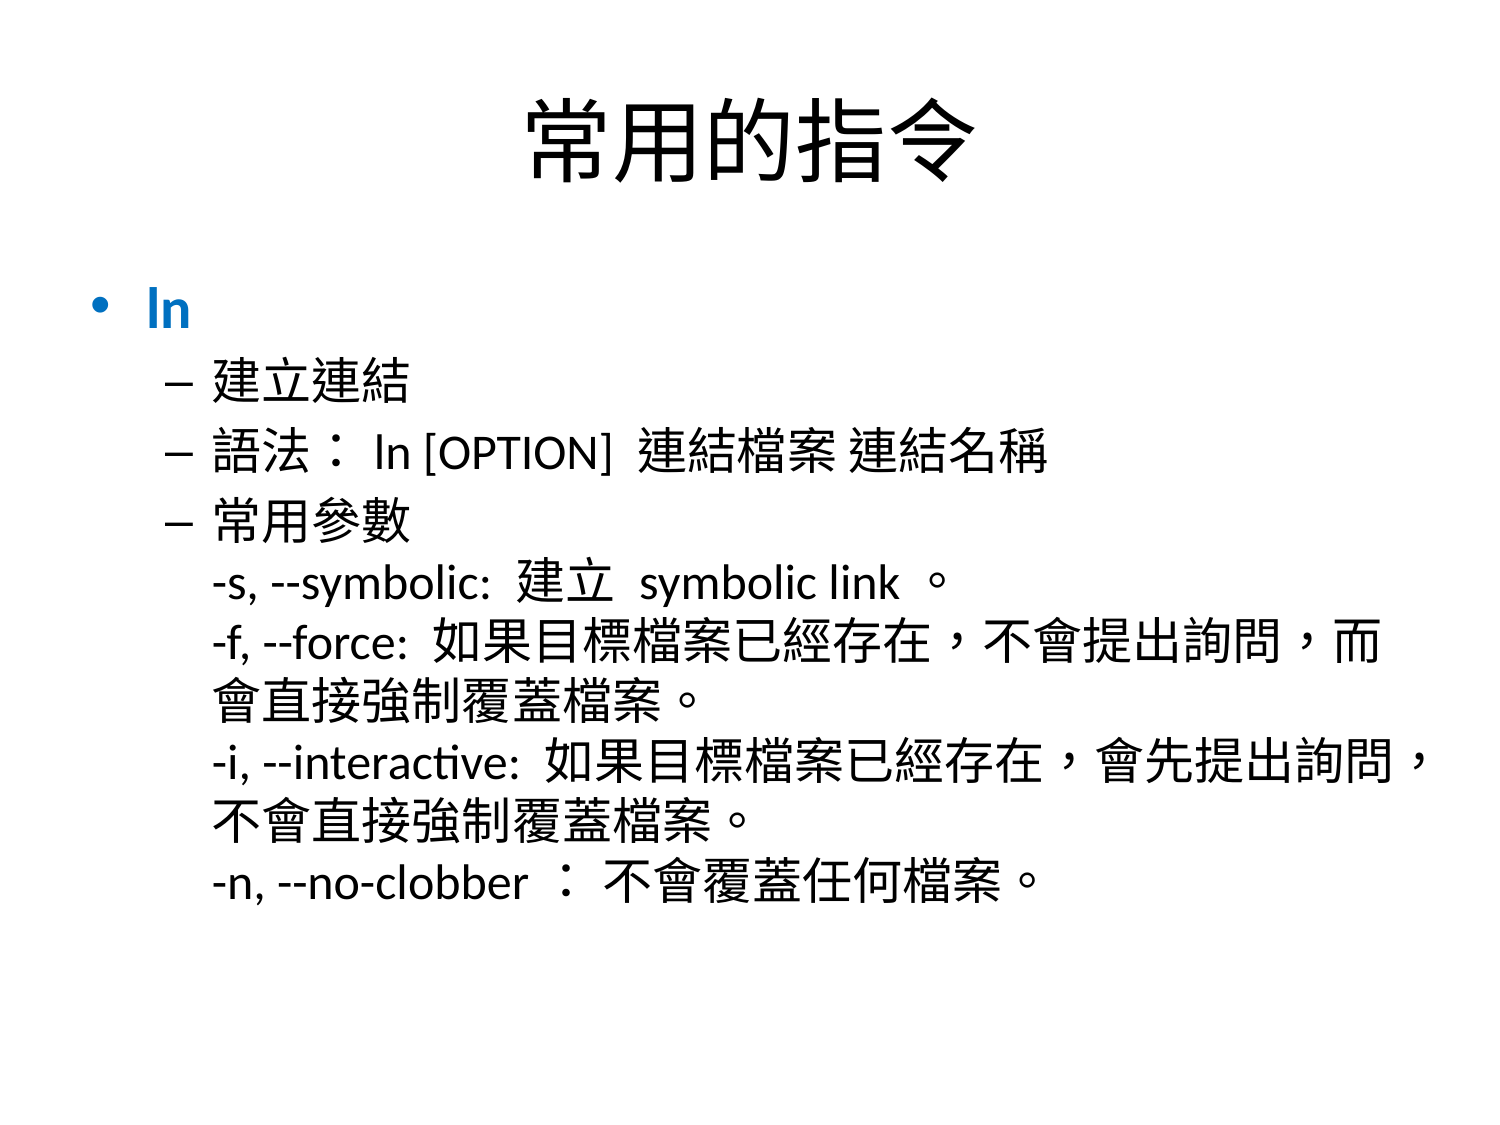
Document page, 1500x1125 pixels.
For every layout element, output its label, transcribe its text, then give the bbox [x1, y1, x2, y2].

list ln 建立連結 語法：ln [OPTION] 連結檔案 連結名稱 常用參數 -s, --symbolic: 建立 symbolic link。 -f, --force: 如果目標檔案已經存在，不會提出詢問，而會直接強制覆蓋檔案。 -i, --interactive: 如果目標檔案已經存在，會先提出詢問，不會直接強制覆蓋檔案。 -n, --no-clobber： 不會覆蓋任何檔案。 [75, 262, 1436, 1047]
title 常用的指令 [75, 45, 1425, 233]
